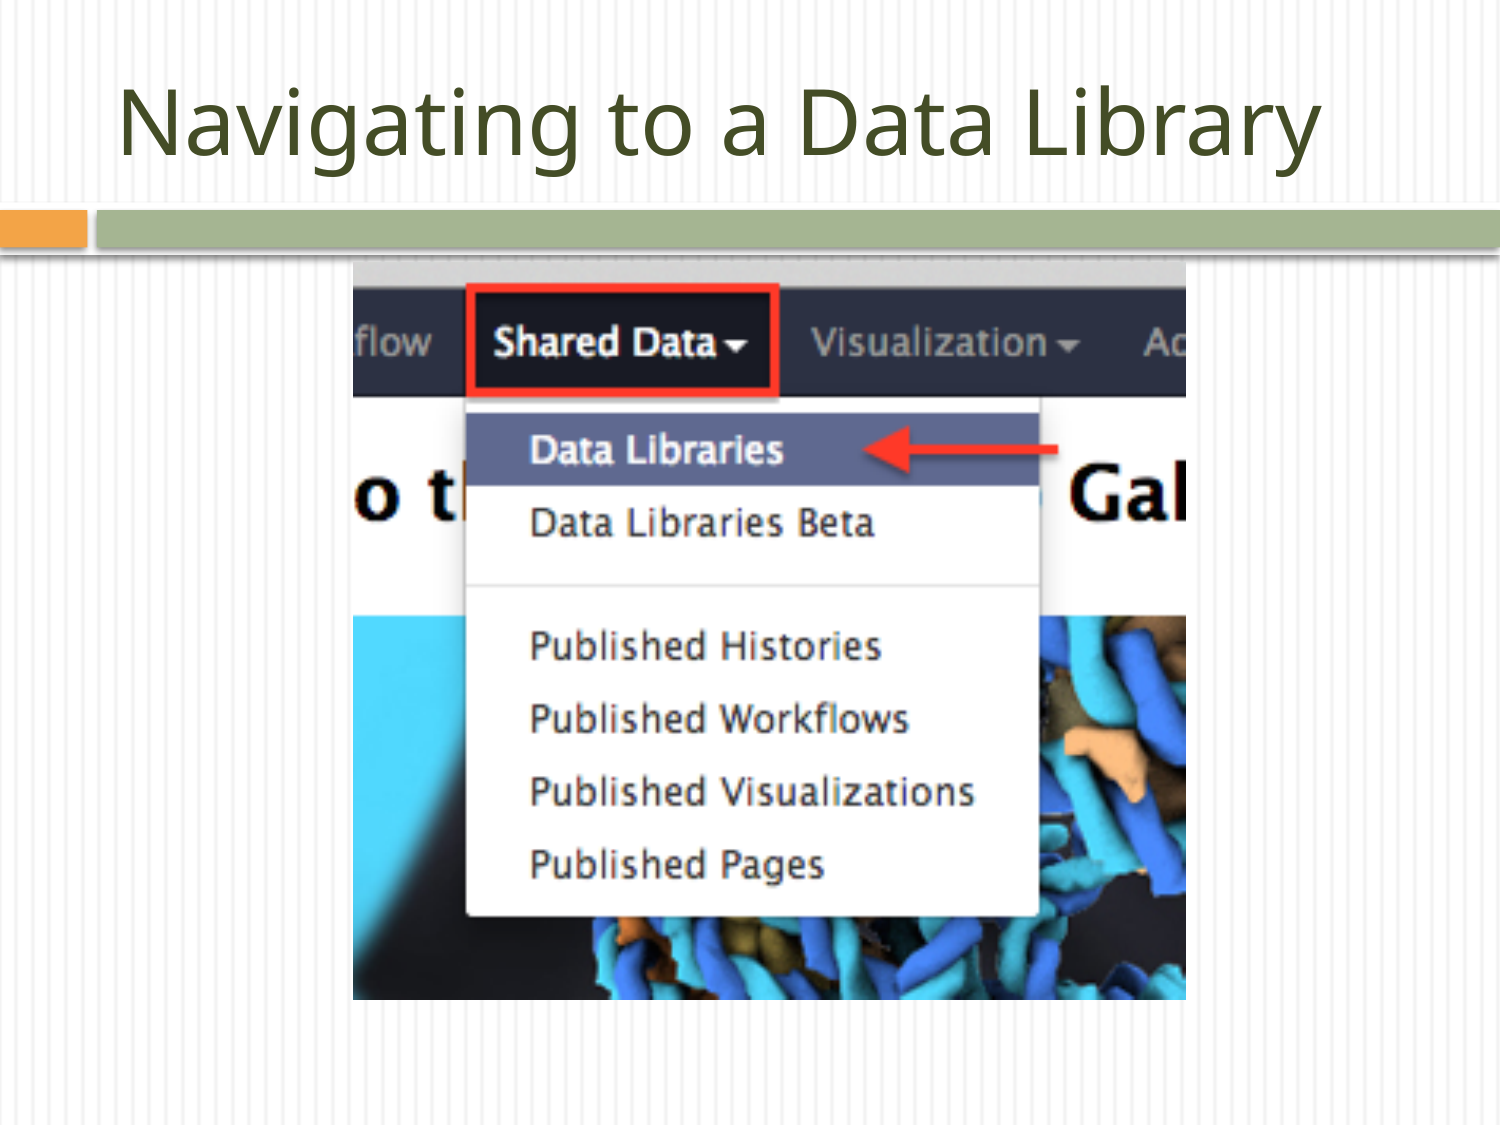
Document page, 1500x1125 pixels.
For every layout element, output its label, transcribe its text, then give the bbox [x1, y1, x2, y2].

title Navigating to a Data Library [100, 37, 1438, 200]
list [100, 262, 1439, 1001]
